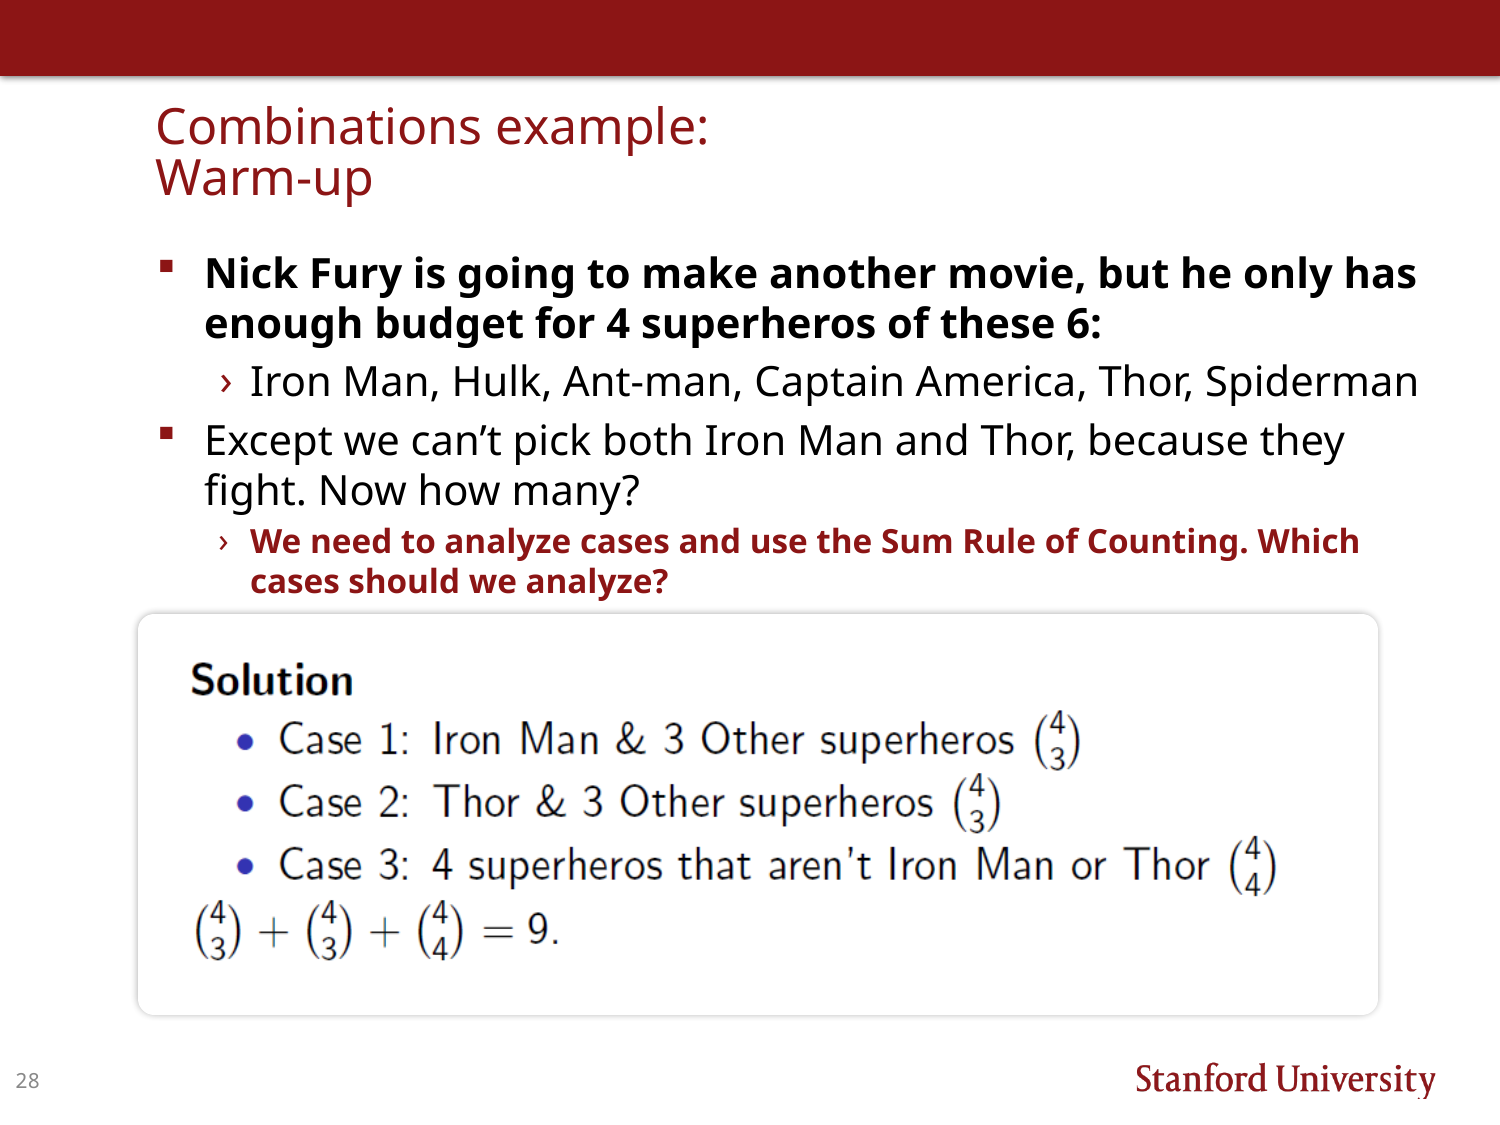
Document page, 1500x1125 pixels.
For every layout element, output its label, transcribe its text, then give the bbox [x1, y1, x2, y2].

title Combinations example: Warm-up [155, 106, 1420, 214]
slide_number 28 [0, 1052, 139, 1112]
picture [169, 645, 1347, 984]
list Nick Fury is going to make another movie, but he only has enough budget for 4 superheros of these 6: Iron Man, Hulk, Ant-man, Captain America, Thor, Spiderman Except we can’t pick both Iron Man and Thor, because they fight. Now how many? We need to analyze cases and use the Sum Rule of Counting. Which cases should we analyze? [156, 238, 1421, 1053]
